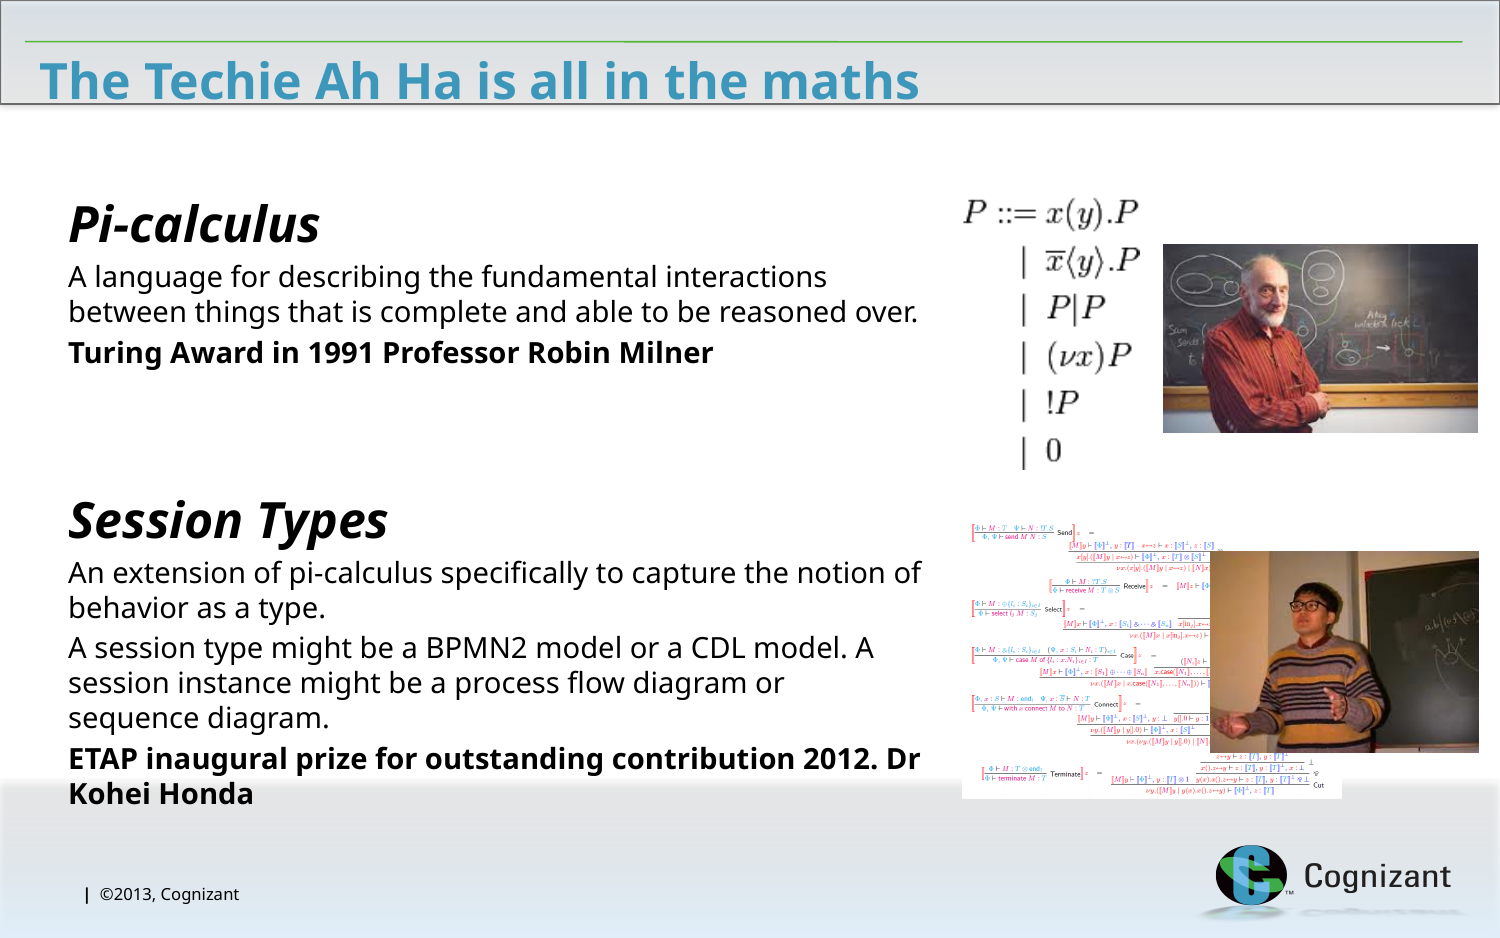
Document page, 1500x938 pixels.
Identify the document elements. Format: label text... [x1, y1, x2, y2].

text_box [52, 184, 1478, 470]
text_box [52, 480, 1479, 883]
picture [1165, 838, 1488, 938]
title The Techie Ah Ha is all in the maths [24, 41, 1438, 178]
